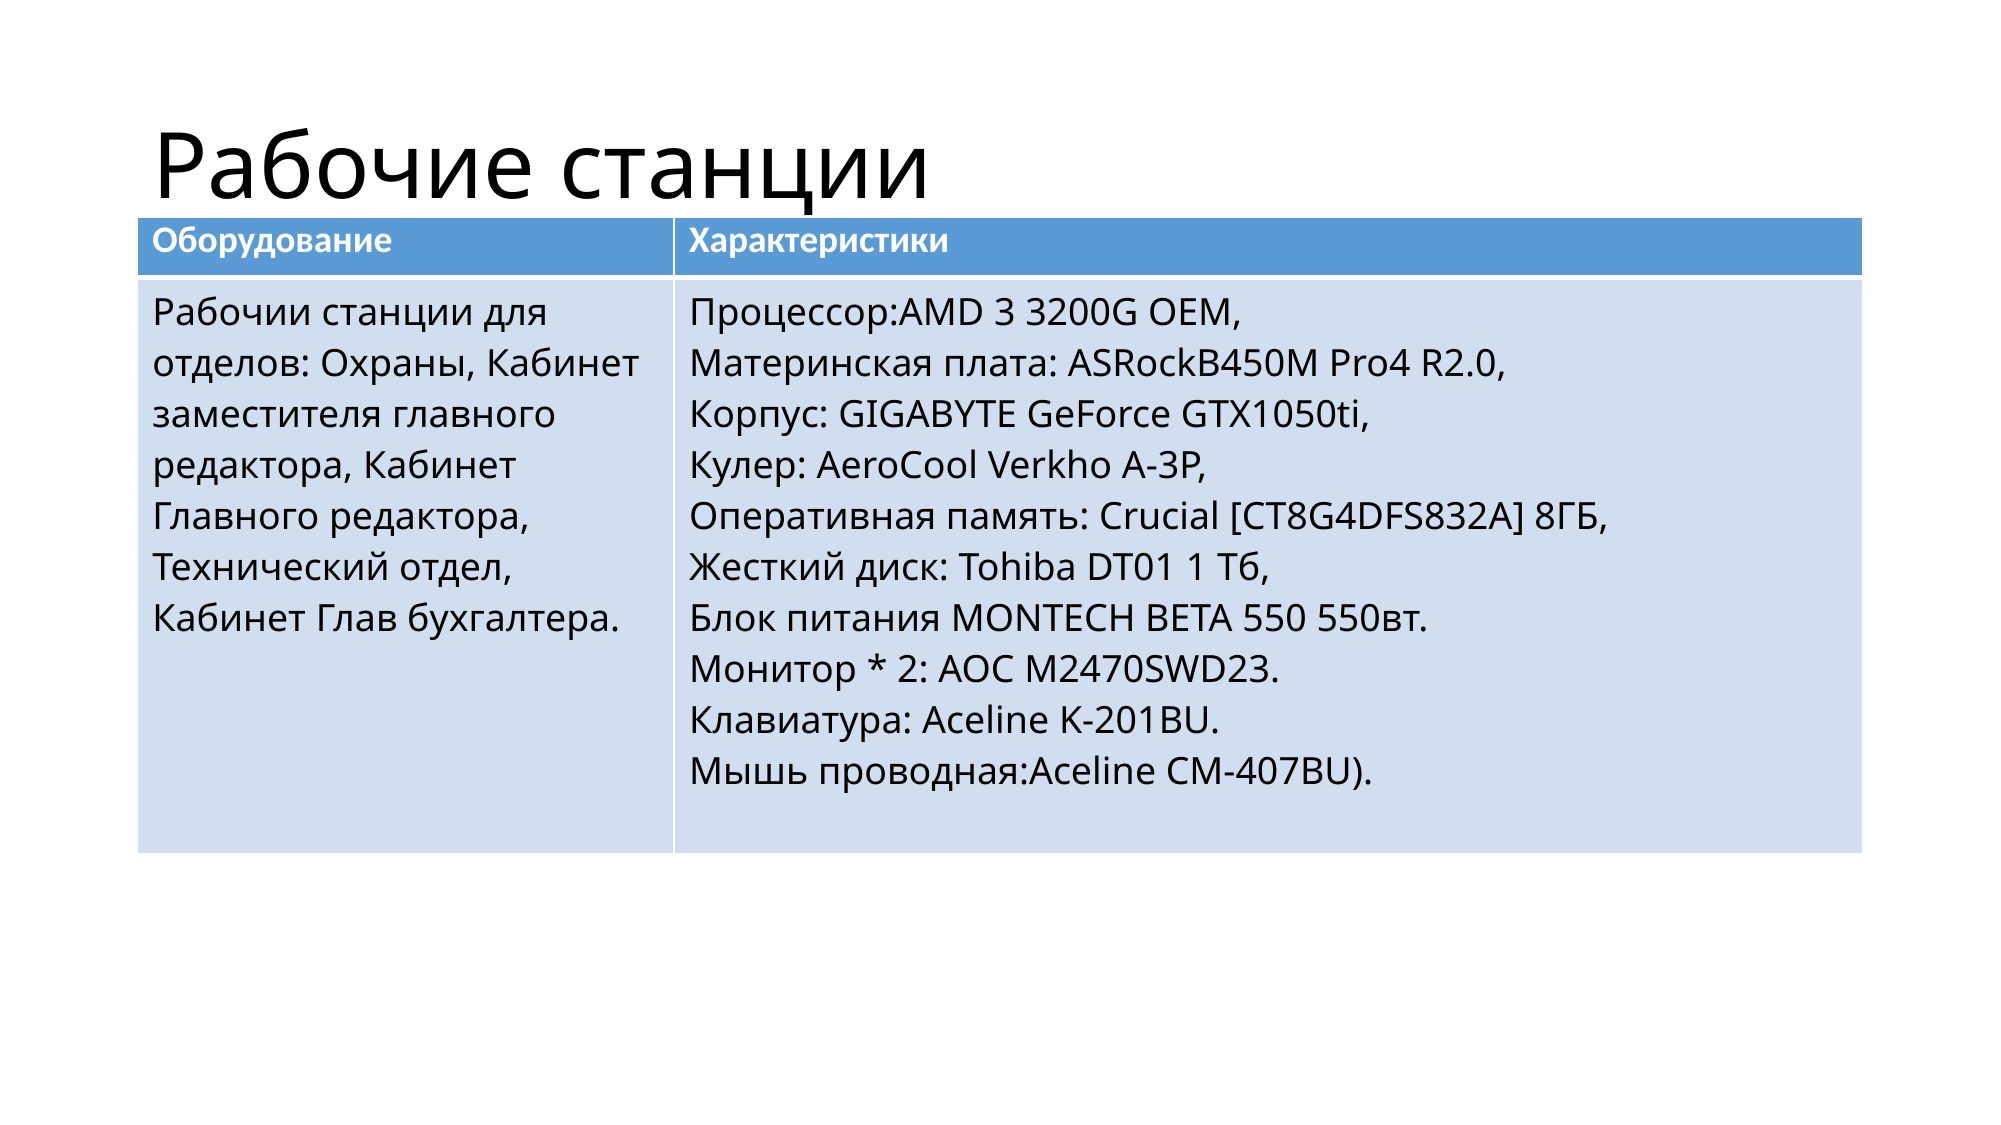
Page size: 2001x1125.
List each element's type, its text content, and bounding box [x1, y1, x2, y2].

table_cell Процессор:AMD 3 3200G OEM, Материнская плата: ASRockB450M Pro4 R2.0, Корпус: GIGABYTE GeForce GTX1050ti, Кулер: AeroCool Verkho A-3P, Оперативная память: Crucial [CT8G4DFS832A] 8ГБ, Жесткий диск: Tohiba DT01 1 Тб, Блок питания MONTECH BETA 550 550вт. Монитор * 2: AOC M2470SWD23. Клавиатура: Aceline K-201BU. Мышь проводная:Aceline CM-407BU). [675, 280, 1862, 853]
table_cell Рабочии станции для отделов: Охраны, Кабинет заместителя главного редактора, Кабинет Главного редактора, Технический отдел, Кабинет Глав бухгалтера. [138, 280, 673, 853]
title Рабочие станции [137, 59, 1863, 216]
table_header Характеристики [675, 218, 1862, 275]
table_header Оборудование [138, 218, 673, 275]
